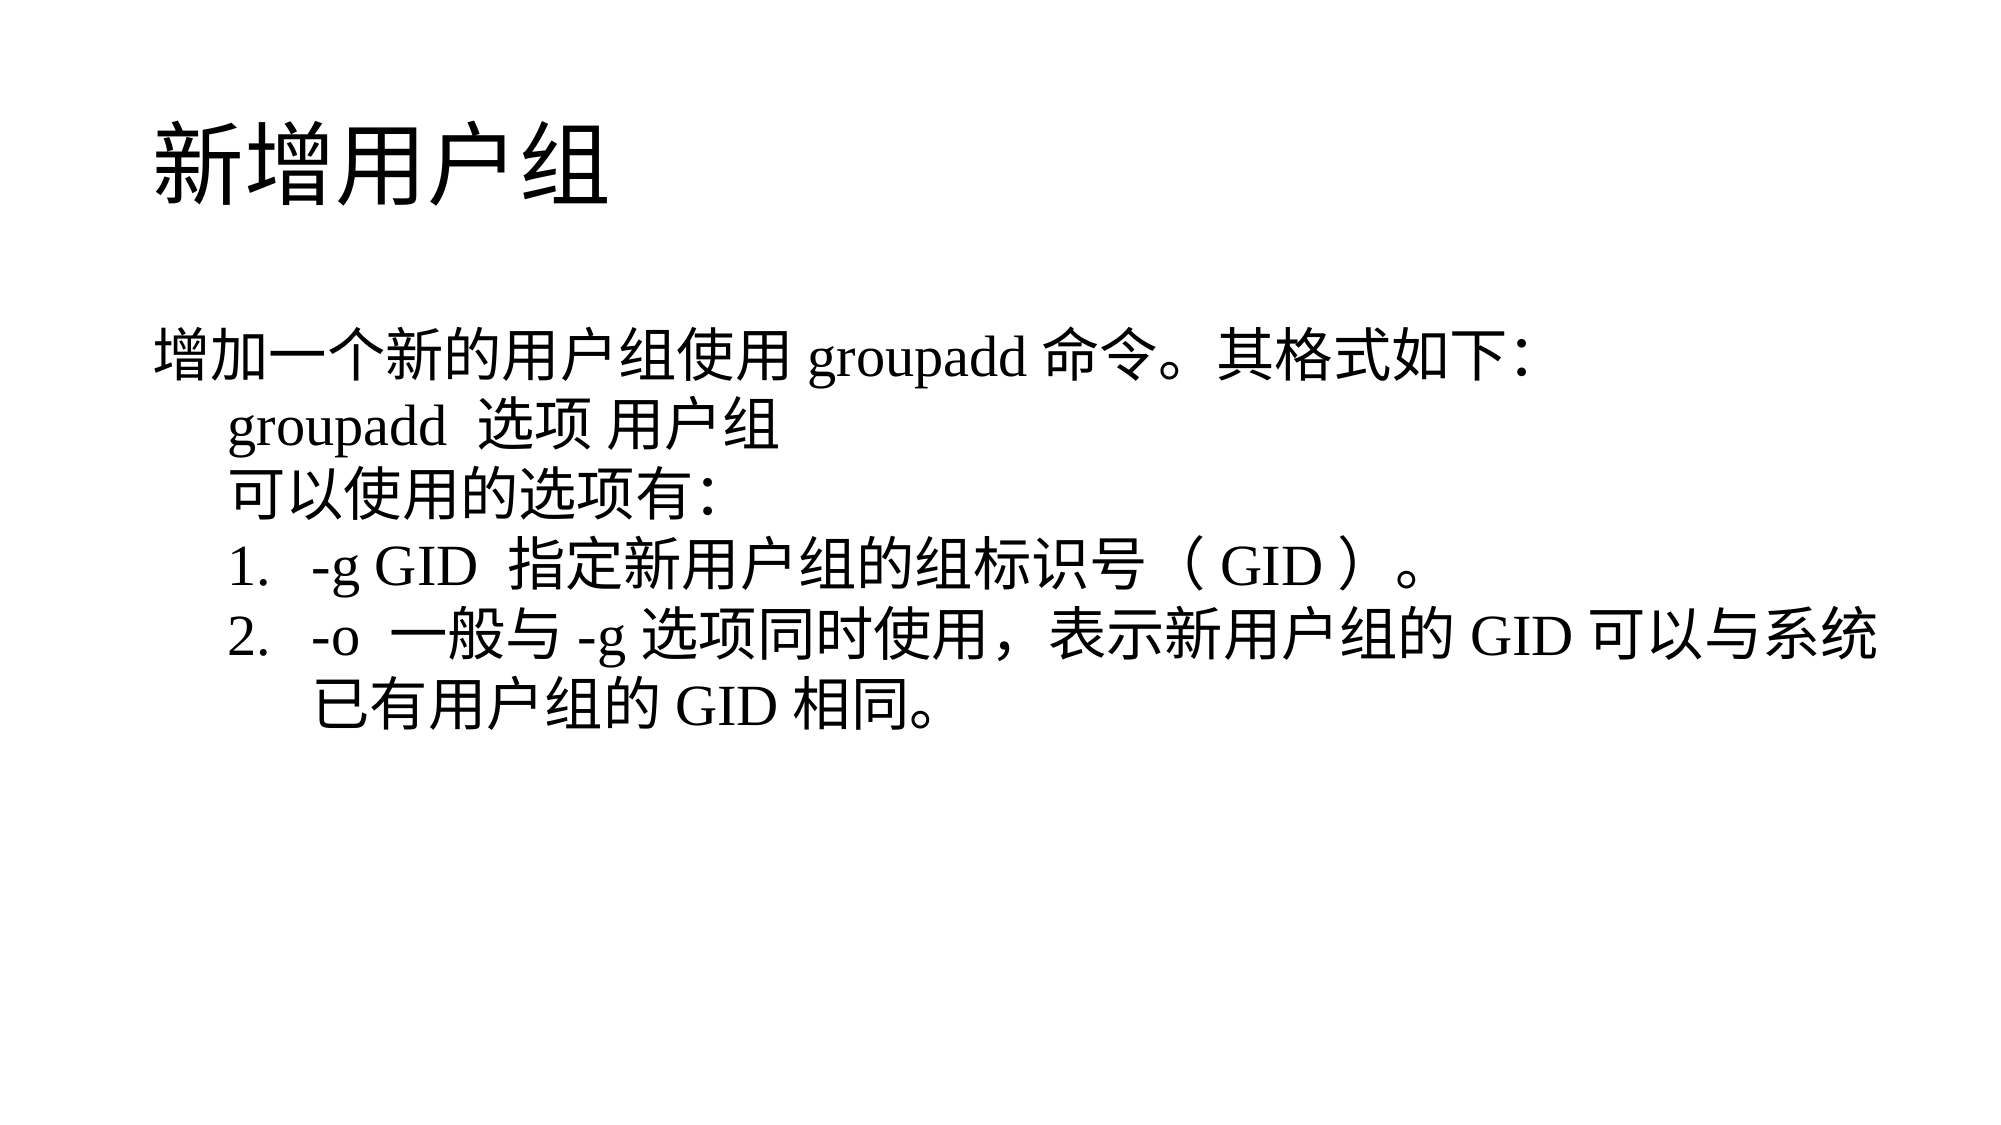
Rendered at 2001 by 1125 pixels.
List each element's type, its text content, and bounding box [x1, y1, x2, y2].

list 增加一个新的用户组使用groupadd命令。其格式如下： groupadd 选项 用户组 可以使用的选项有： -g GID 指定新用户组的组标识号（GID）。 -o 一般与-g选项同时使用，表示新用户组的GID可以与系统已有用户组的GID相同。 [137, 236, 1914, 889]
title 新增用户组 [137, 59, 1863, 236]
